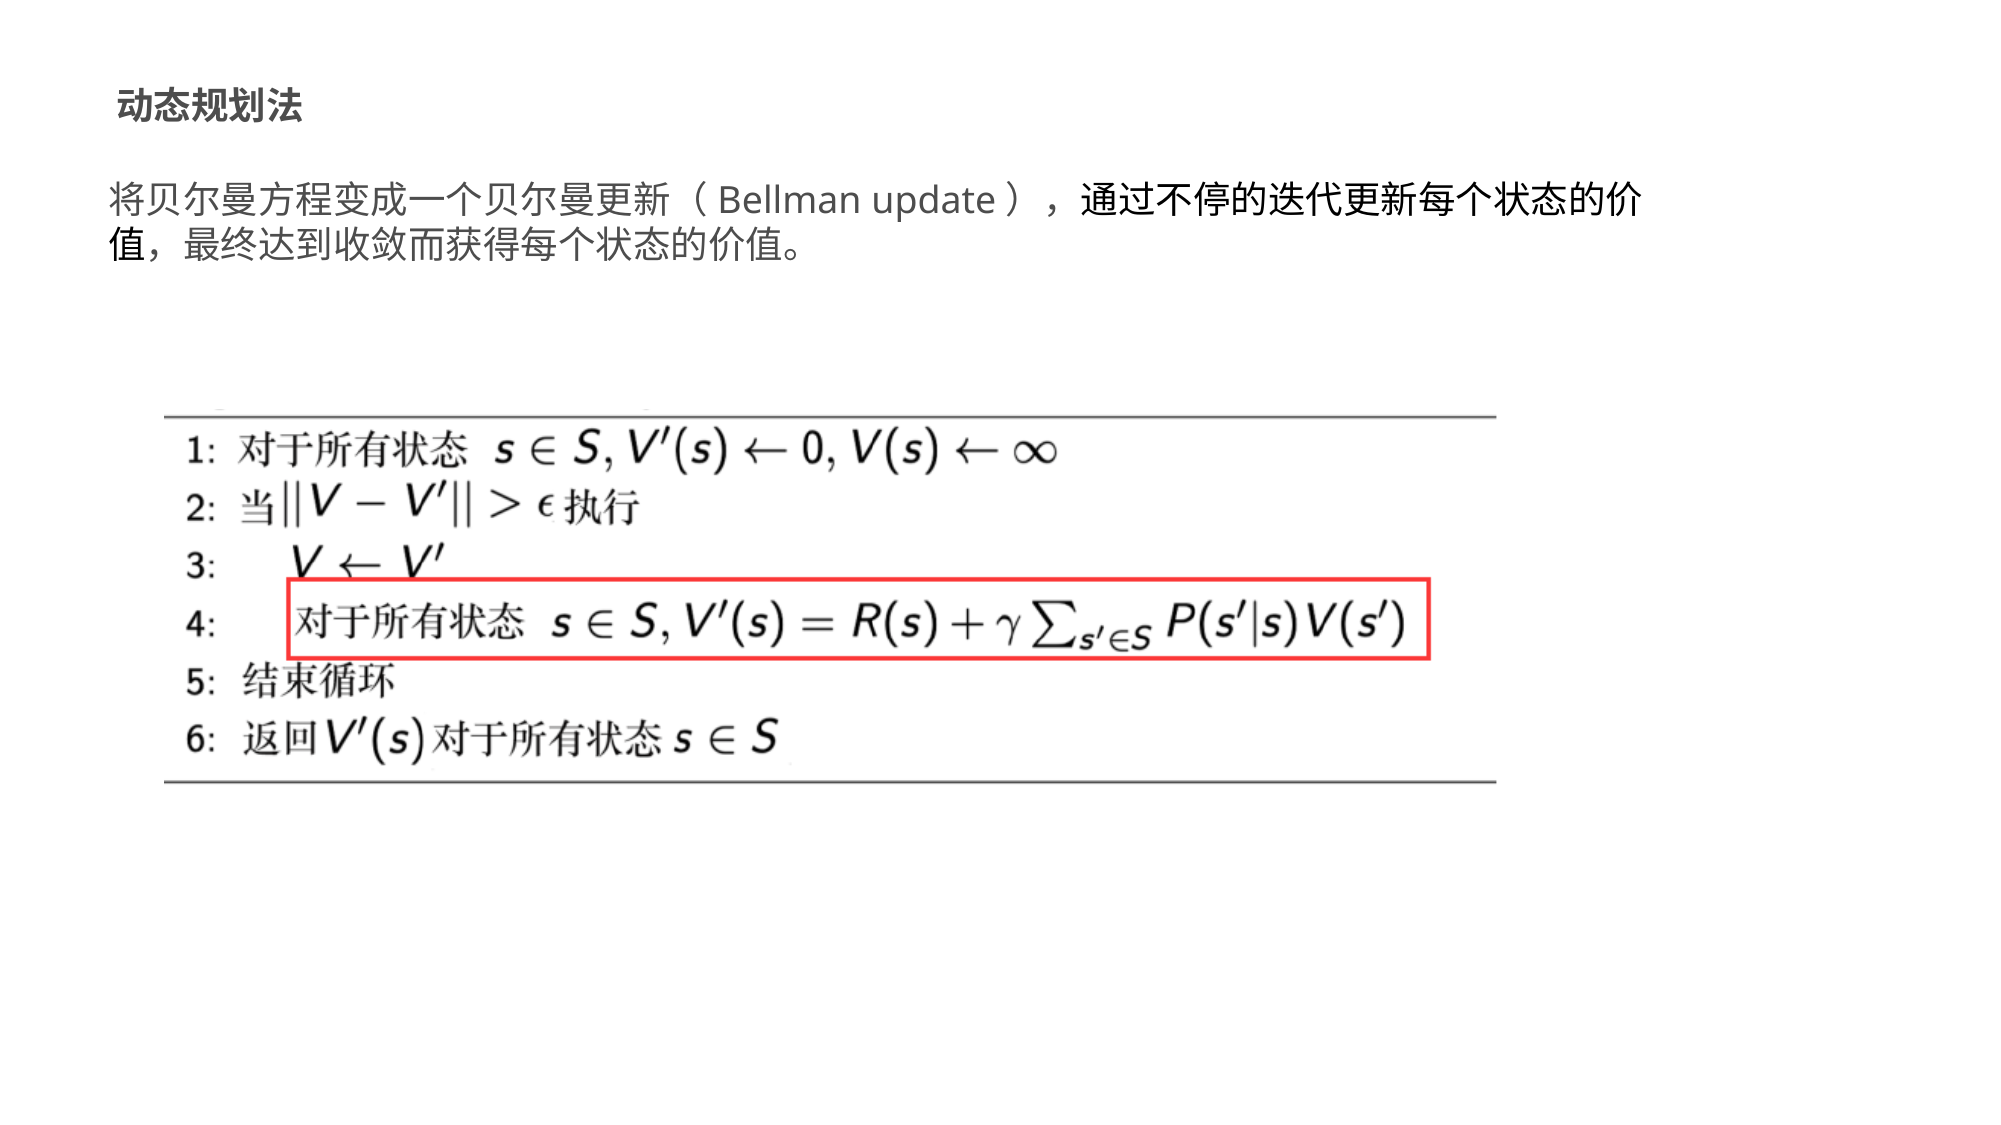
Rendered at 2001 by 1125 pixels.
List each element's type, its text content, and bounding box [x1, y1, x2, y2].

text_box 动态规划法 [101, 74, 1102, 135]
text_box 将贝尔曼方程变成一个贝尔曼更新（Bellman update），通过不停的迭代更新每个状态的价值，最终达到收敛而获得每个状态的价值。 [93, 169, 1694, 274]
picture [164, 409, 1517, 792]
